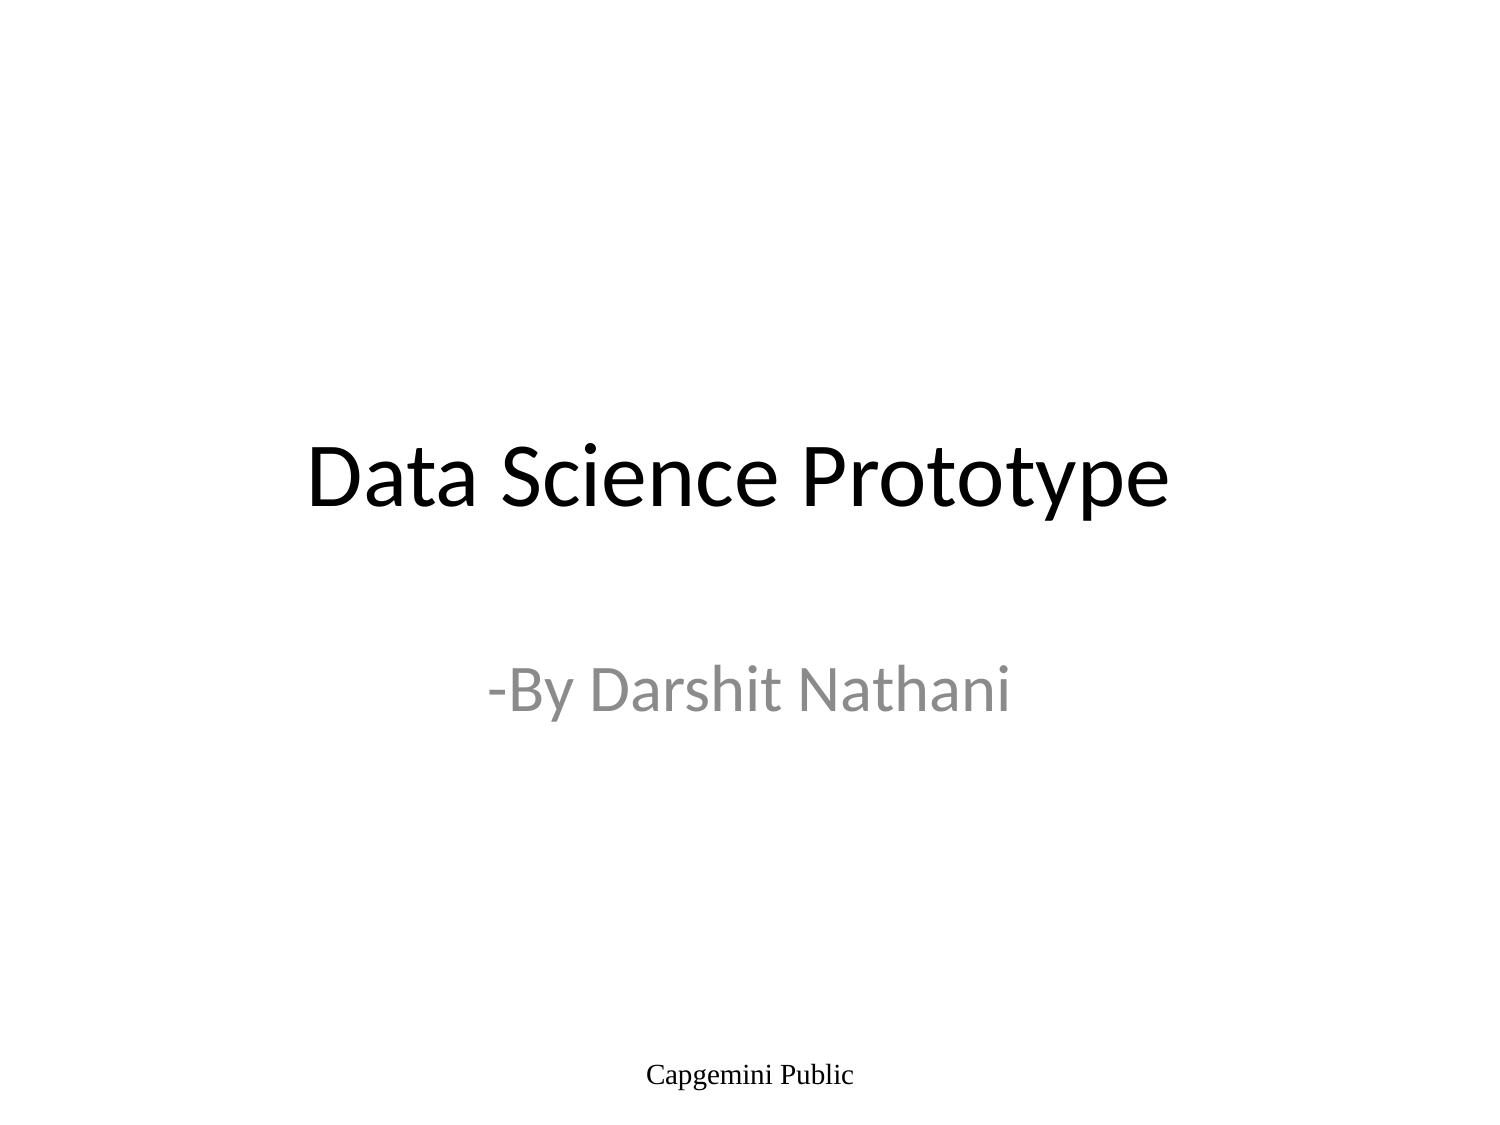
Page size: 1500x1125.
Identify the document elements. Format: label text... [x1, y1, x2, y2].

title Data Science Prototype [112, 349, 1388, 591]
subtitle -By Darshit Nathani [225, 637, 1275, 925]
footer Capgemini Public [512, 1042, 988, 1103]
